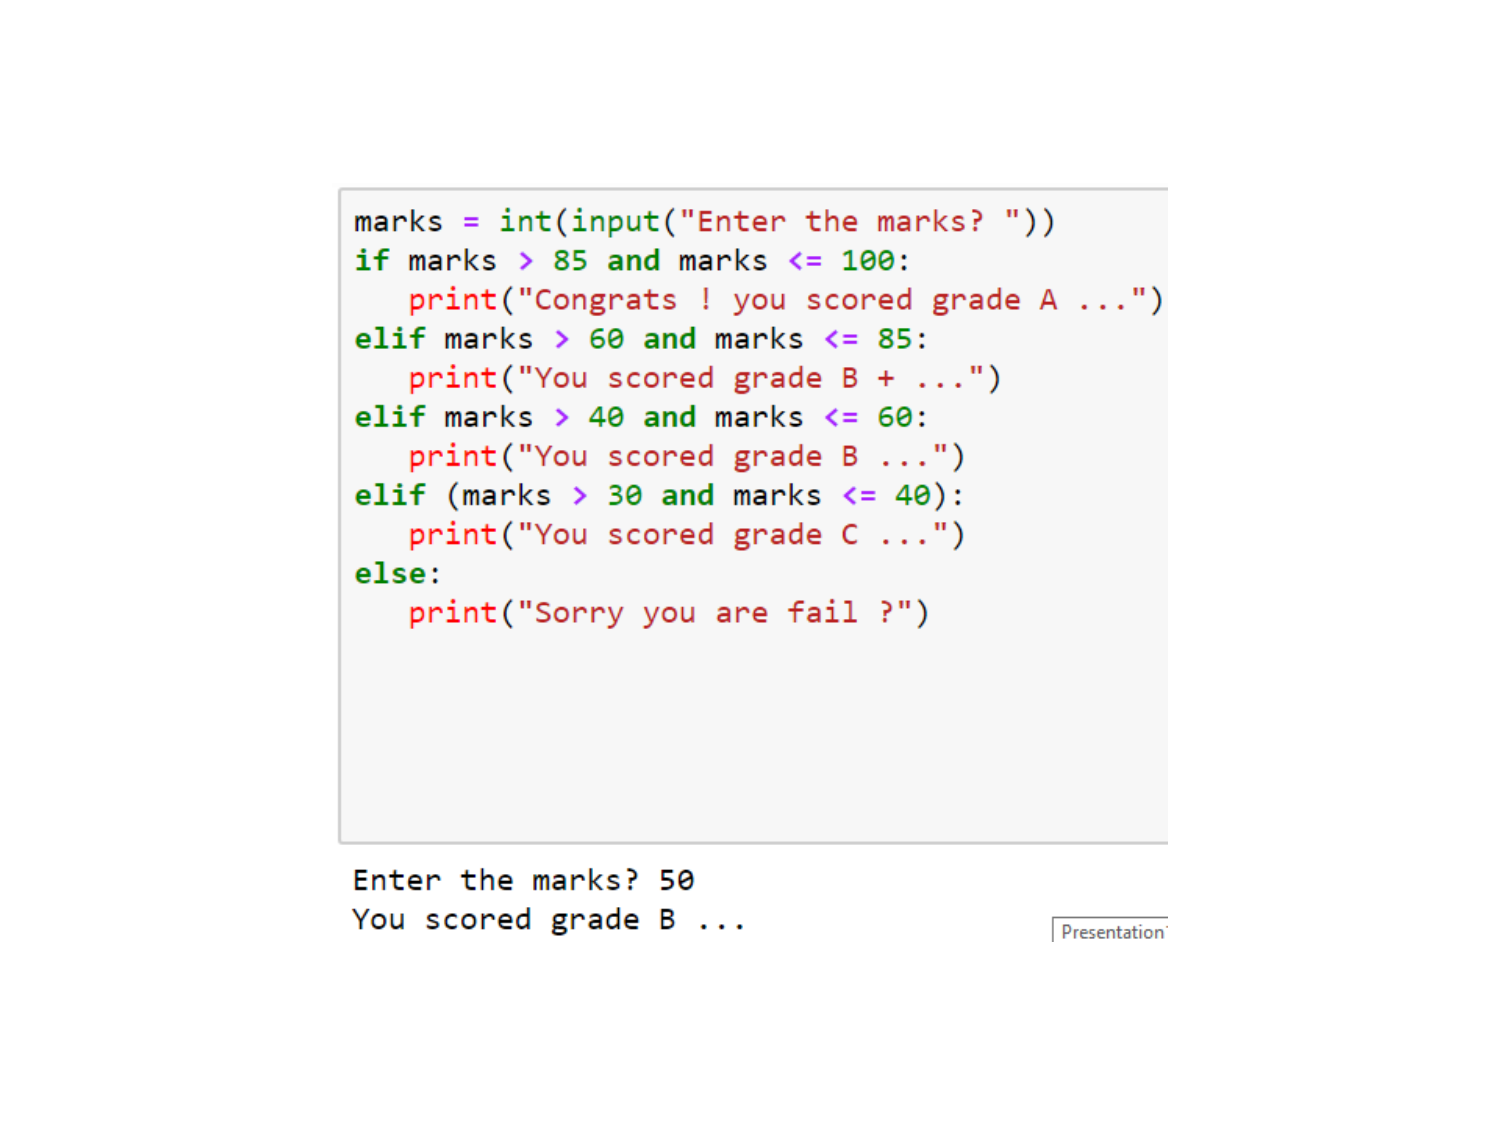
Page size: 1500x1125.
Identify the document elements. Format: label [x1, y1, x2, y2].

picture [331, 183, 1169, 942]
